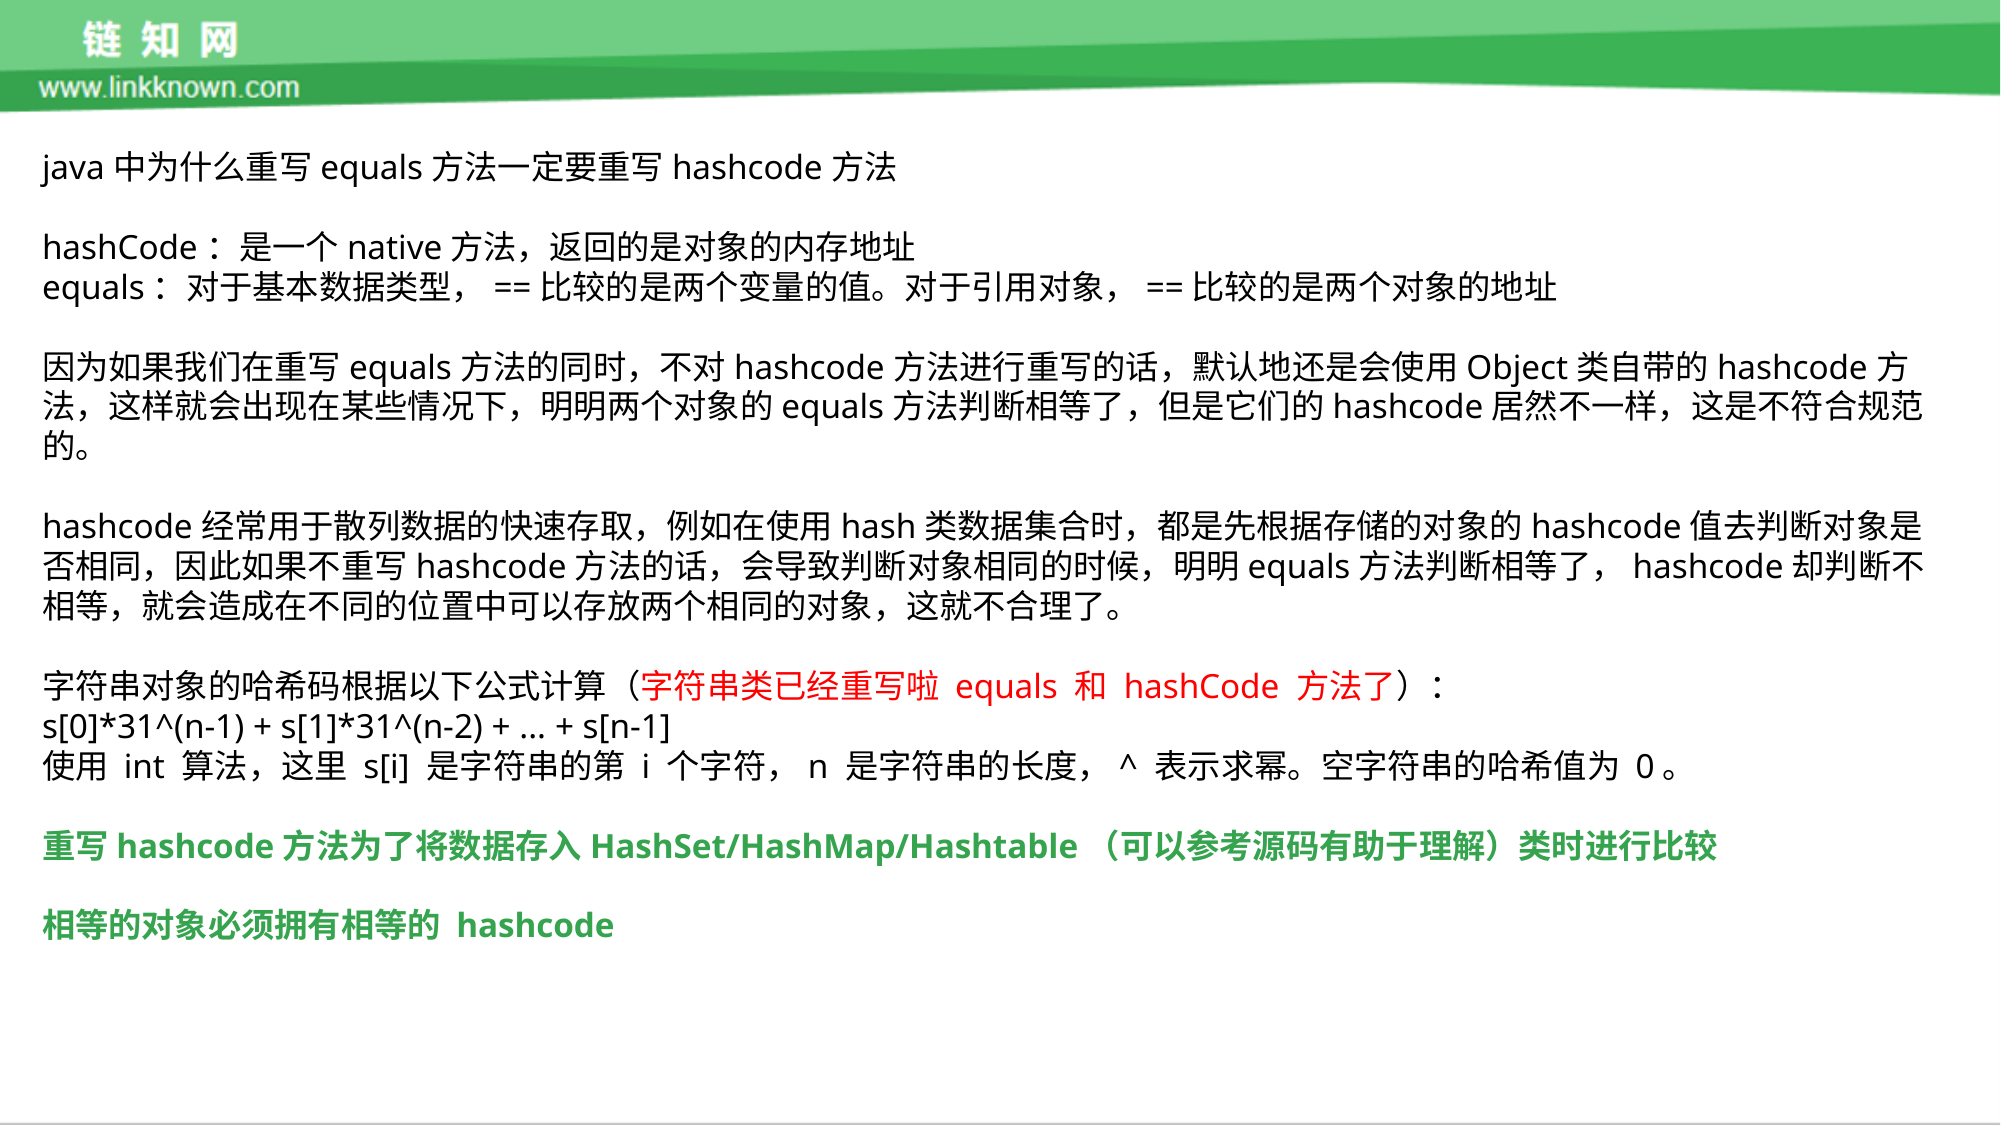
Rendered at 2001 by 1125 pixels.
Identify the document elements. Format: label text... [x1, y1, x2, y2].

text_box java中为什么重写equals方法一定要重写hashcode方法 hashCode：是一个native方法，返回的是对象的内存地址 equals：对于基本数据类型，==比较的是两个变量的值。对于引用对象，==比较的是两个对象的地址 因为如果我们在重写equals方法的同时，不对hashcode方法进行重写的话，默认地还是会使用Object类自带的hashcode方法，这样就会出现在某些情况下，明明两个对象的equals方法判断相等了，但是它们的hashcode居然不一样，这是不符合规范的。 hashcode经常用于散列数据的快速存取，例如在使用hash类数据集合时，都是先根据存储的对象的hashcode值去判断对象是否相同，因此如果不重写hashcode方法的话，会导致判断对象相同的时候，明明equals方法判断相等了，hashcode却判断不相等，就会造成在不同的位置中可以存放两个相同的对象，这就不合理了。 字符串对象的哈希码根据以下公式计算（字符串类已经重写啦 equals 和 hashCode 方法了）： s[0]*31^(n-1) + s[1]*31^(n-2) + ... + s[n-1] 使用 int 算法，这里 s[i] 是字符串的第 i 个字符，n 是字符串的长度，^ 表示求幂。空字符串的哈希值为 0。 重写hashcode方法为了将数据存入HashSet/HashMap/Hashtable（可以参考源码有助于理解）类时进行比较 相等的对象必须拥有相等的 hashcode [27, 138, 1949, 952]
picture [0, 0, 2001, 1125]
